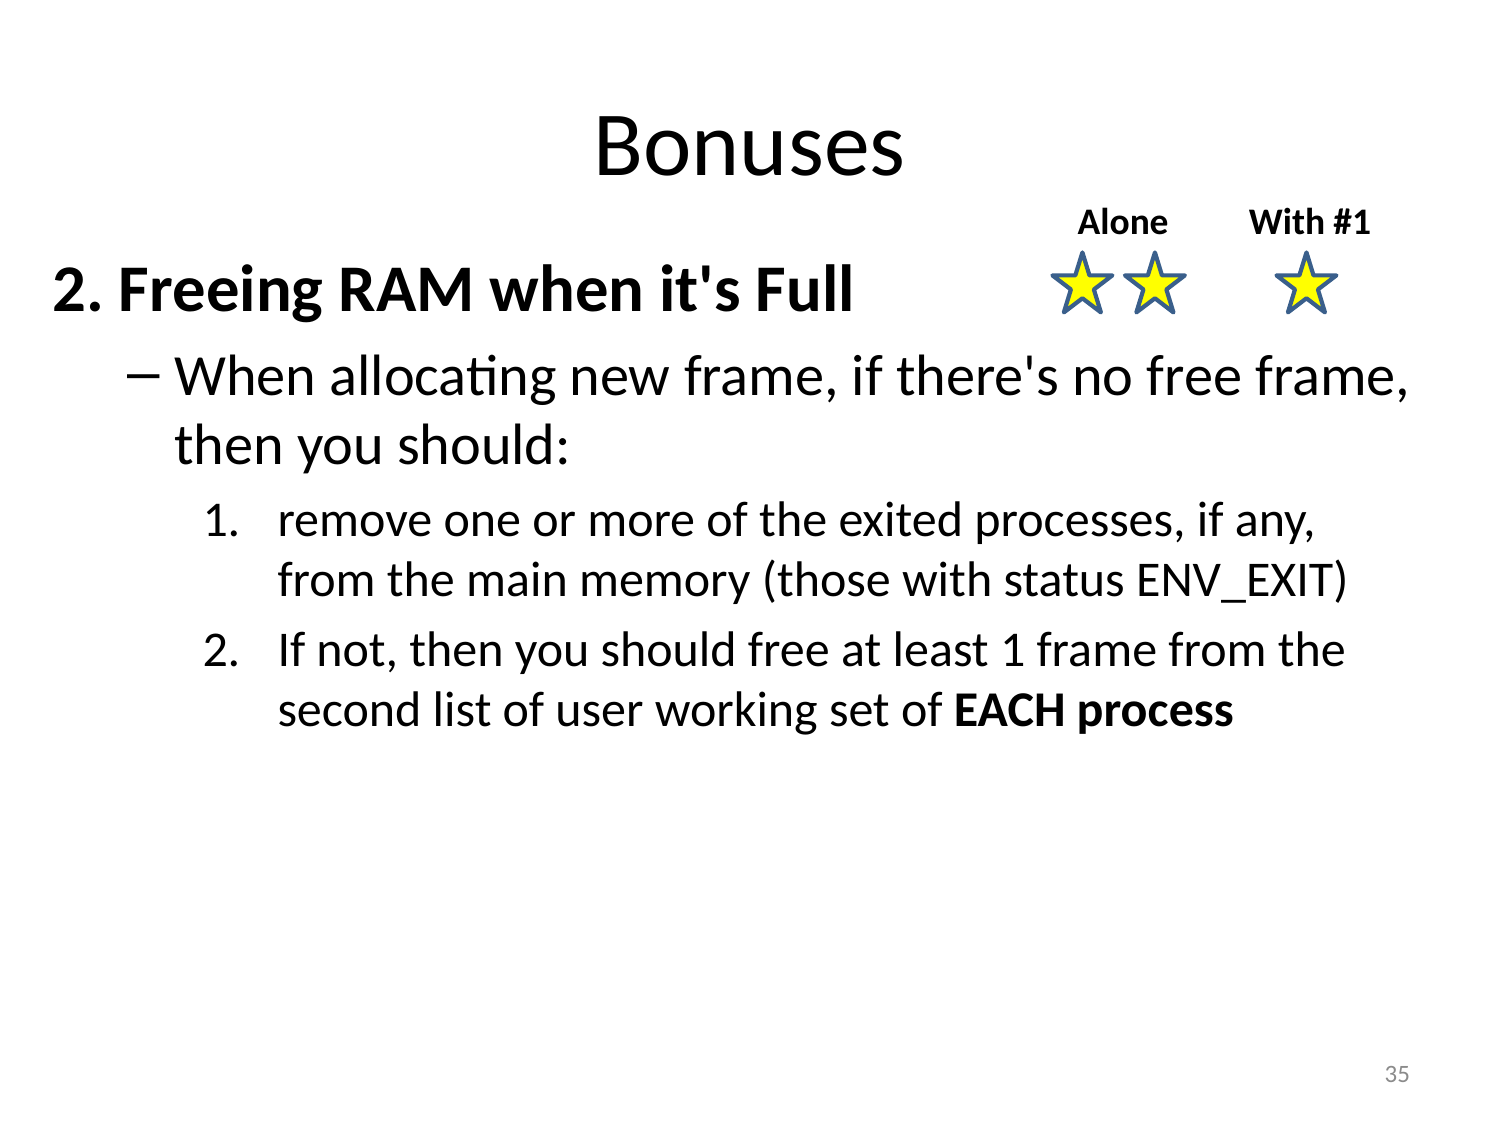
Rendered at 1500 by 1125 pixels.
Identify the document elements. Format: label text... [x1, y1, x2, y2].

text_box [1050, 250, 1115, 315]
text_box [1274, 250, 1339, 315]
title Bonuses [75, 45, 1425, 233]
text_box Alone [1062, 189, 1184, 250]
list 2. Freeing RAM when it's Full When allocating new frame, if there's no free frame, then you should: remove one or more of the exited processes, if any, from the main memory (those with status ENV_EXIT) If not, then you should free at least 1 frame from the second list of user working set of EACH process [37, 237, 1438, 1038]
text_box With #1 [1234, 189, 1387, 250]
slide_number 35 [1074, 1042, 1425, 1103]
text_box [1122, 250, 1187, 315]
